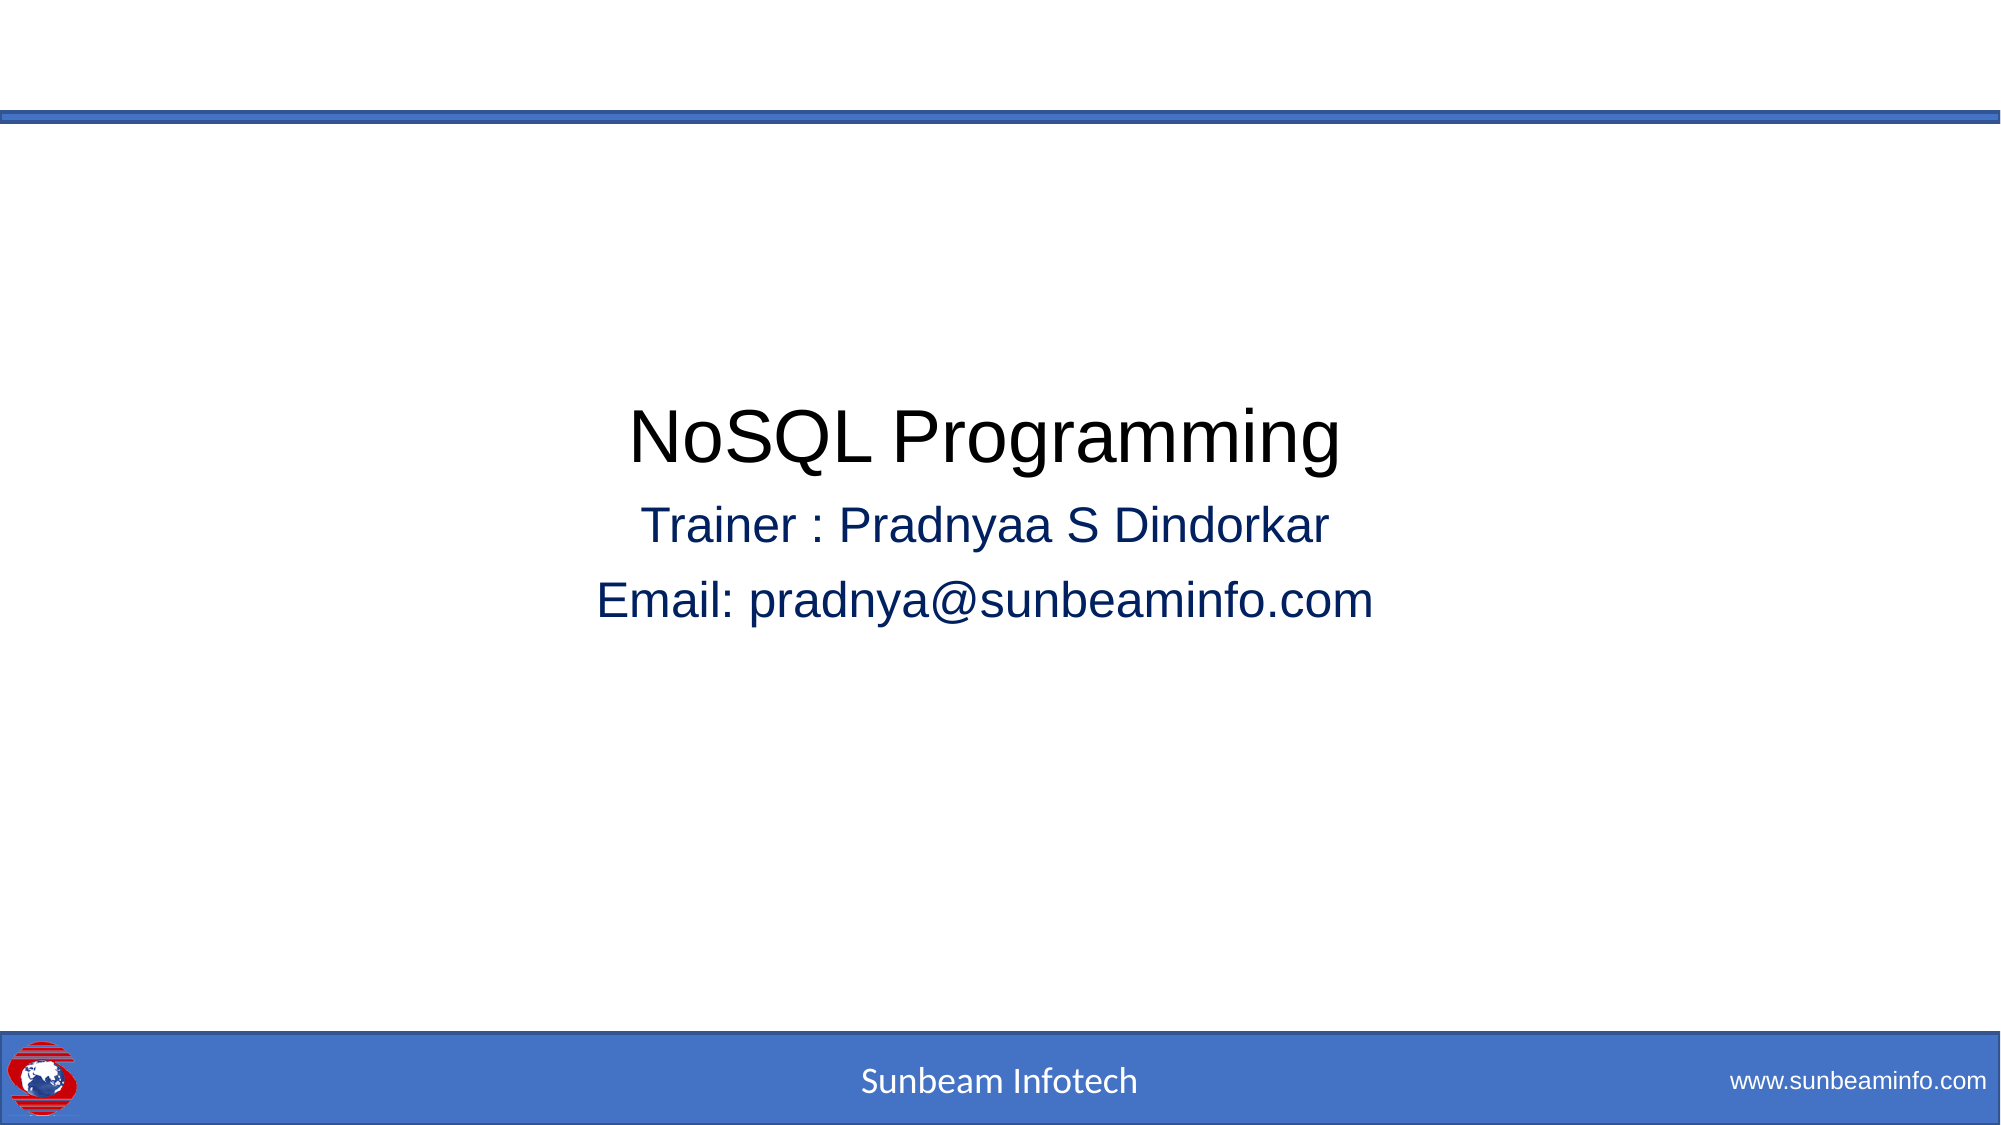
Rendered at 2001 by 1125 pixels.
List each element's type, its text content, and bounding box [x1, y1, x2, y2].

subtitle NoSQL Programming Trainer : Pradnyaa S Dindorkar Email: pradnya@sunbeaminfo.com [235, 397, 1736, 818]
picture [1, 1036, 82, 1116]
